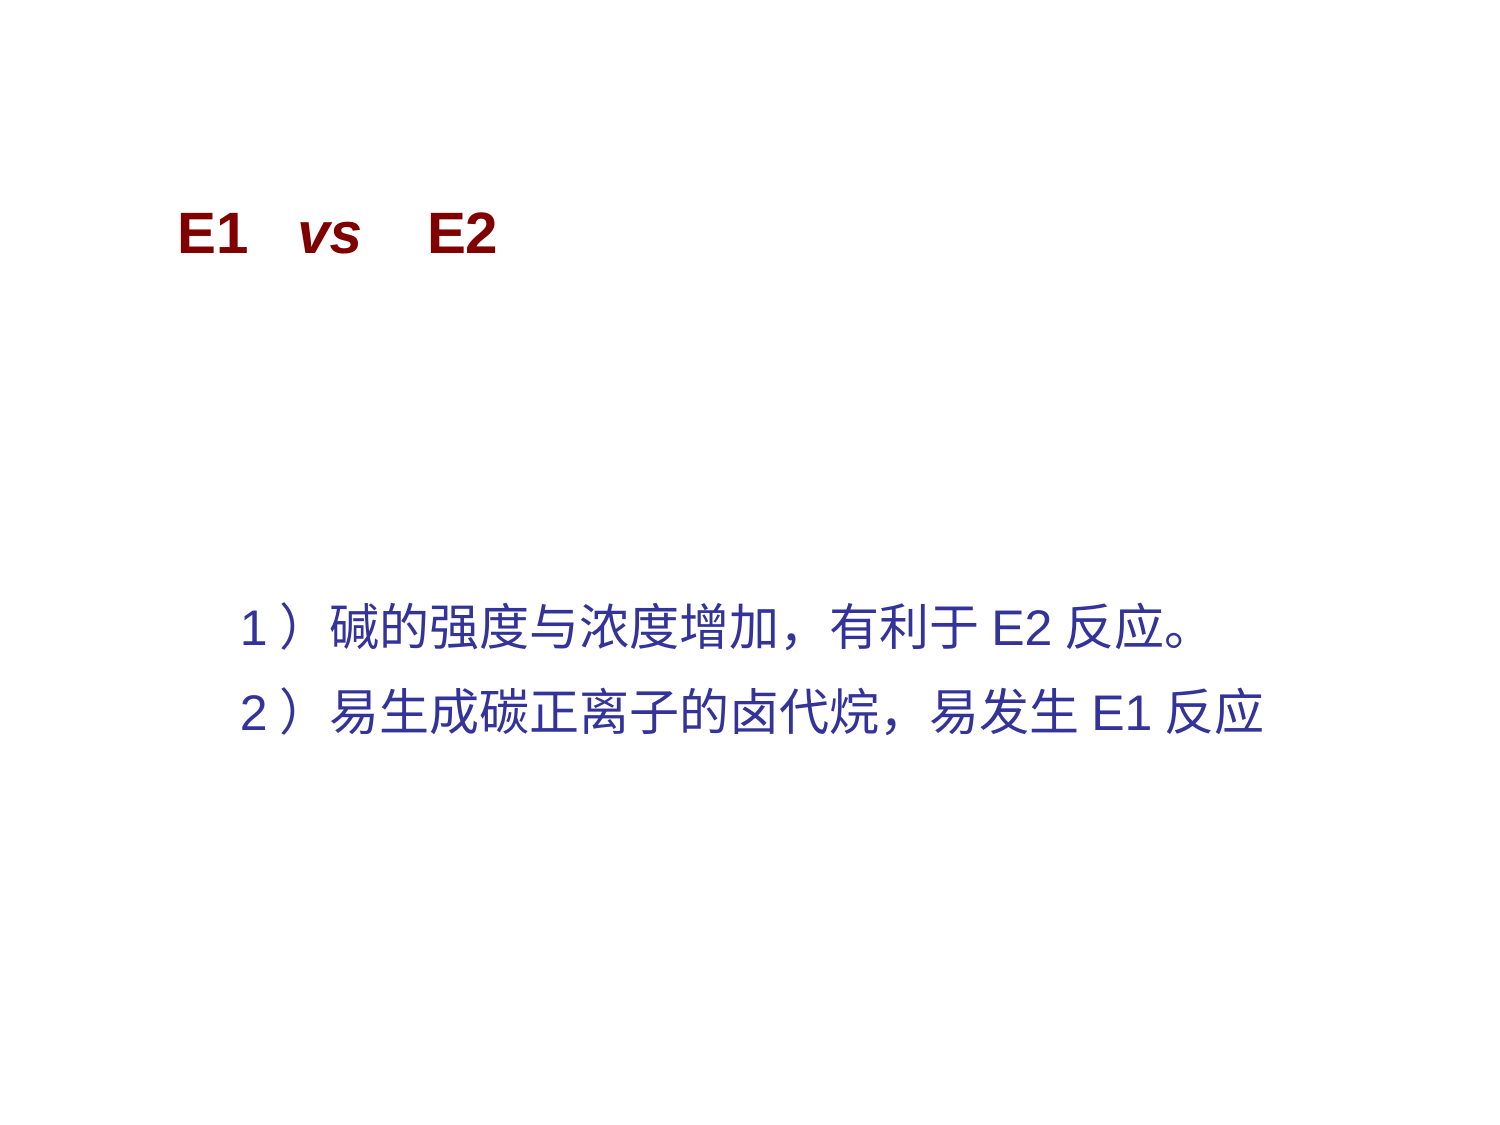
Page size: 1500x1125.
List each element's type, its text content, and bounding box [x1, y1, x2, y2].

text_box E1 vs E2 [162, 187, 563, 273]
text_box 1）碱的强度与浓度增加，有利于E2反应。 2）易生成碳正离子的卤代烷，易发生E1反应 [225, 587, 1375, 748]
